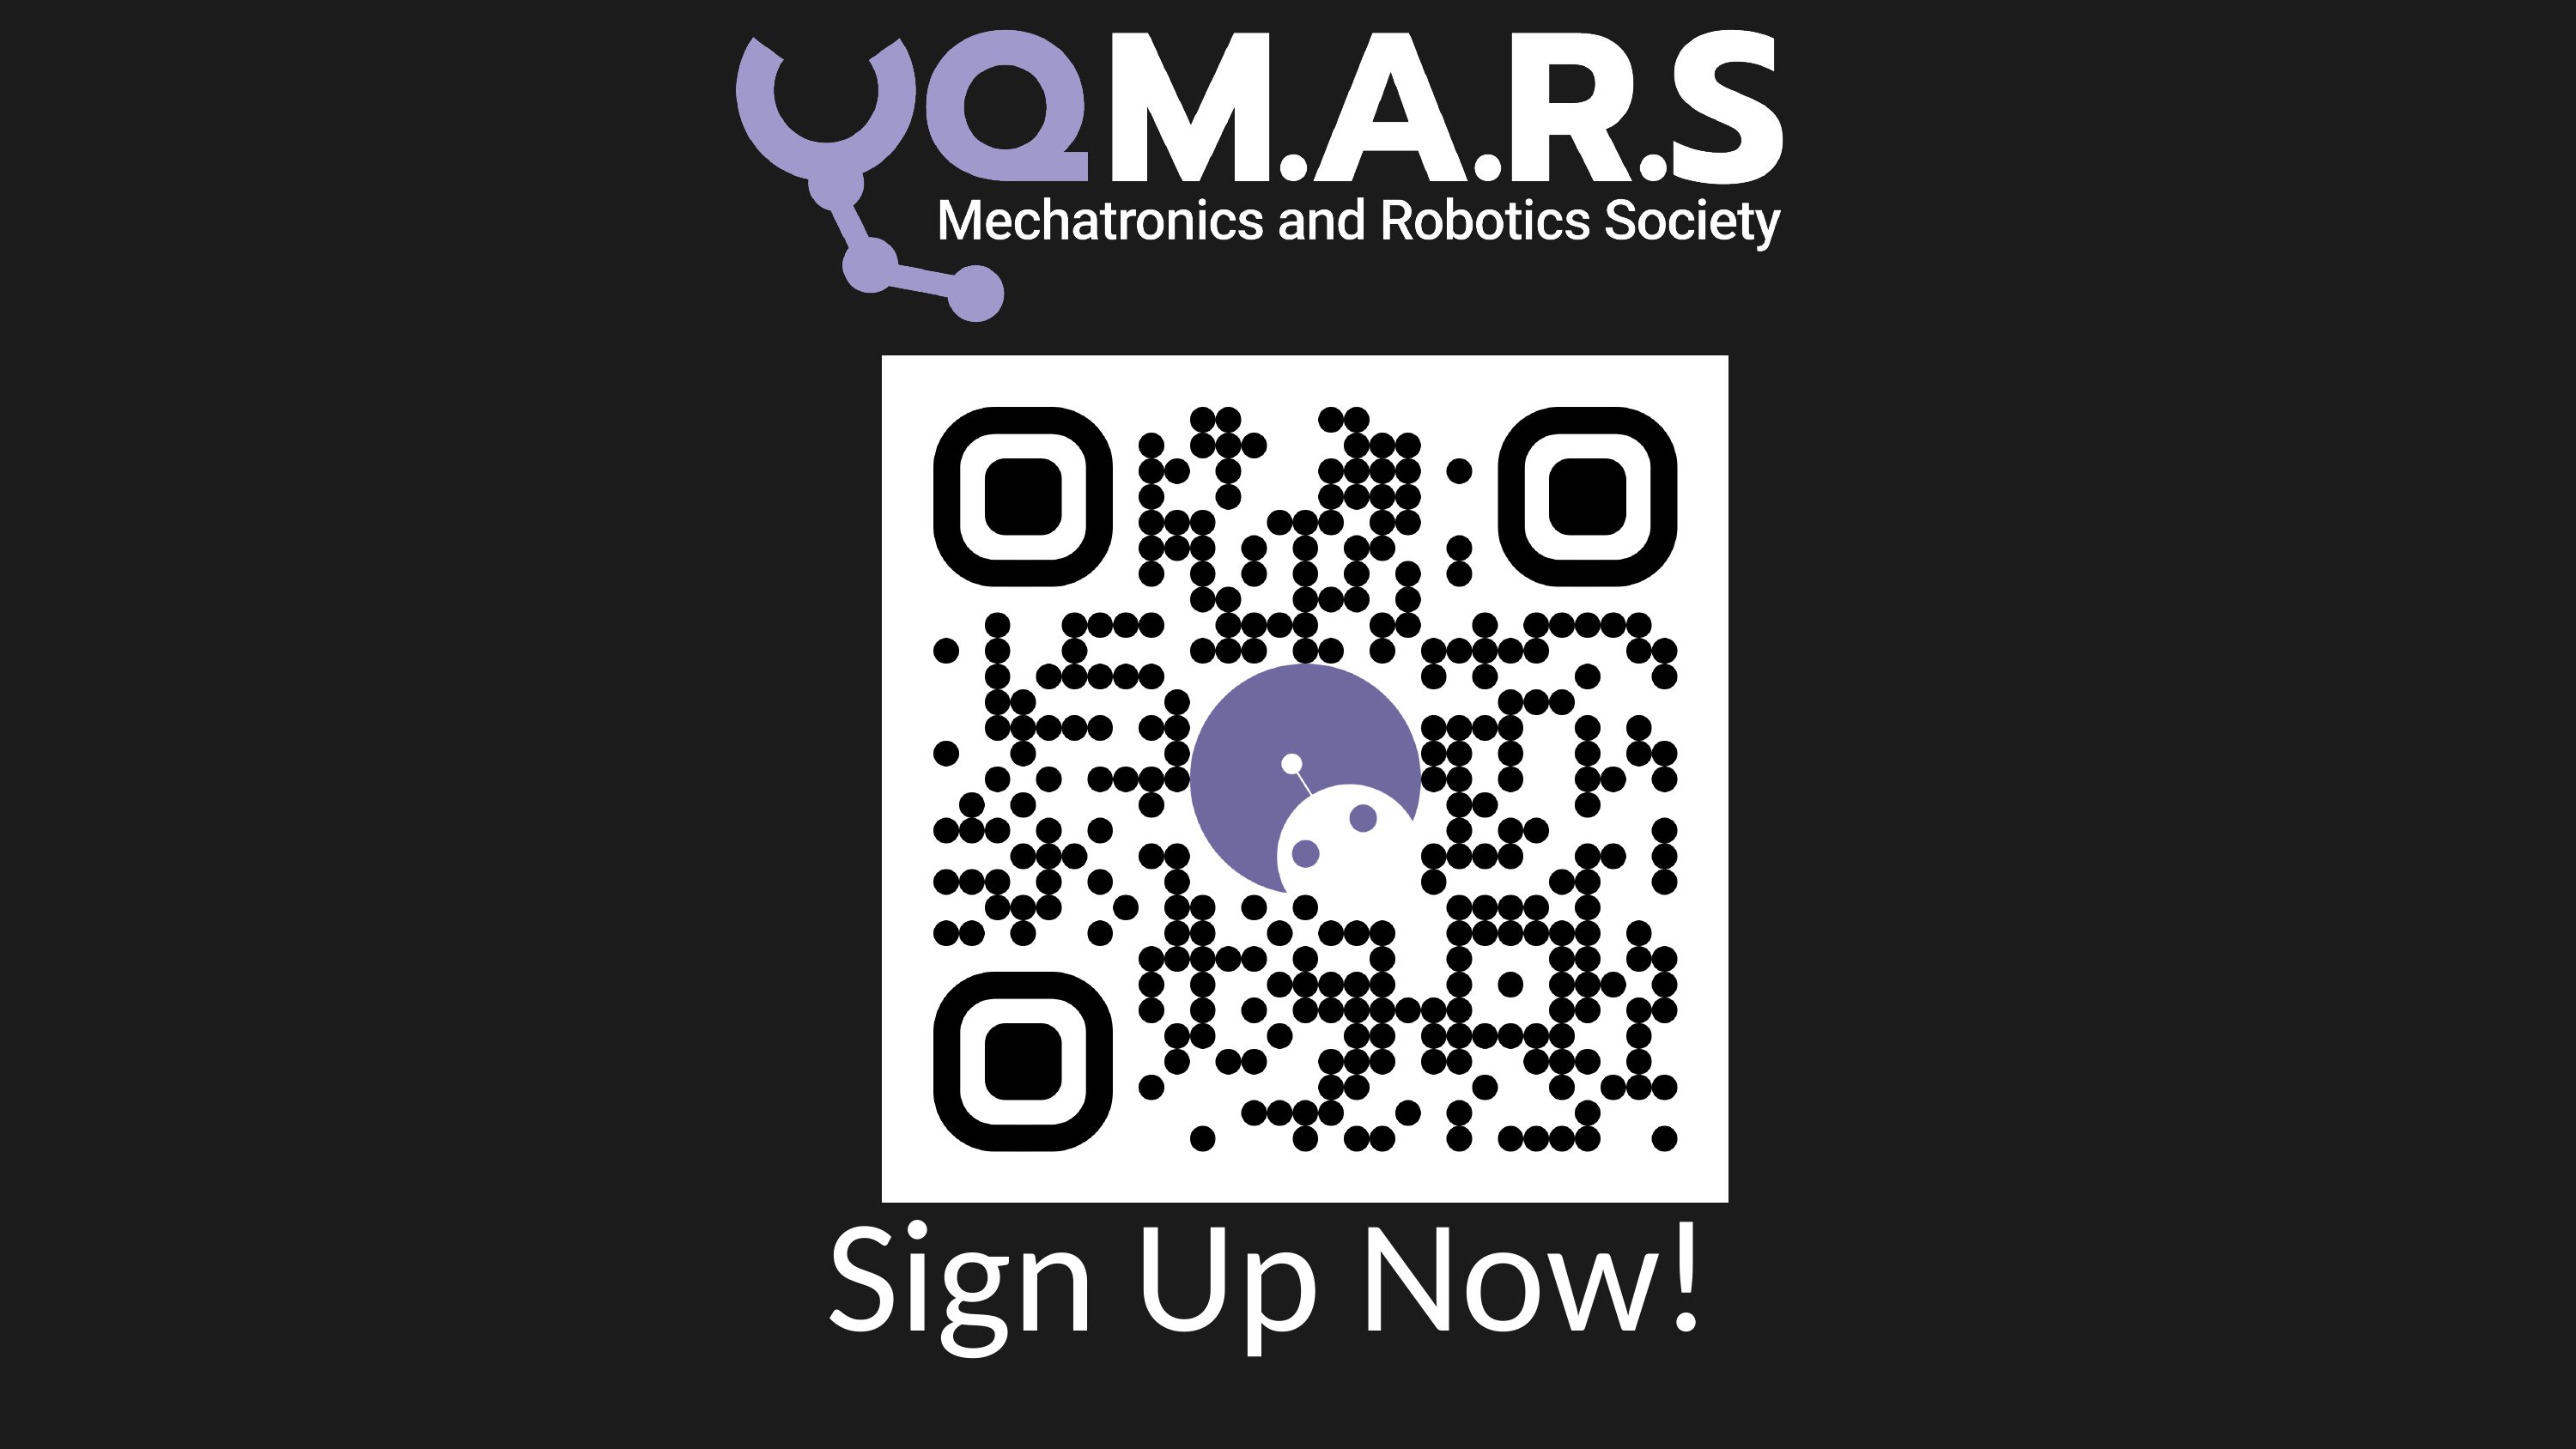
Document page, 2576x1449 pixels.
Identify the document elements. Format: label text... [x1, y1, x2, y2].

title Sign Up Now! [88, 1164, 2488, 1417]
picture [735, 0, 1840, 323]
picture [881, 355, 1729, 1203]
